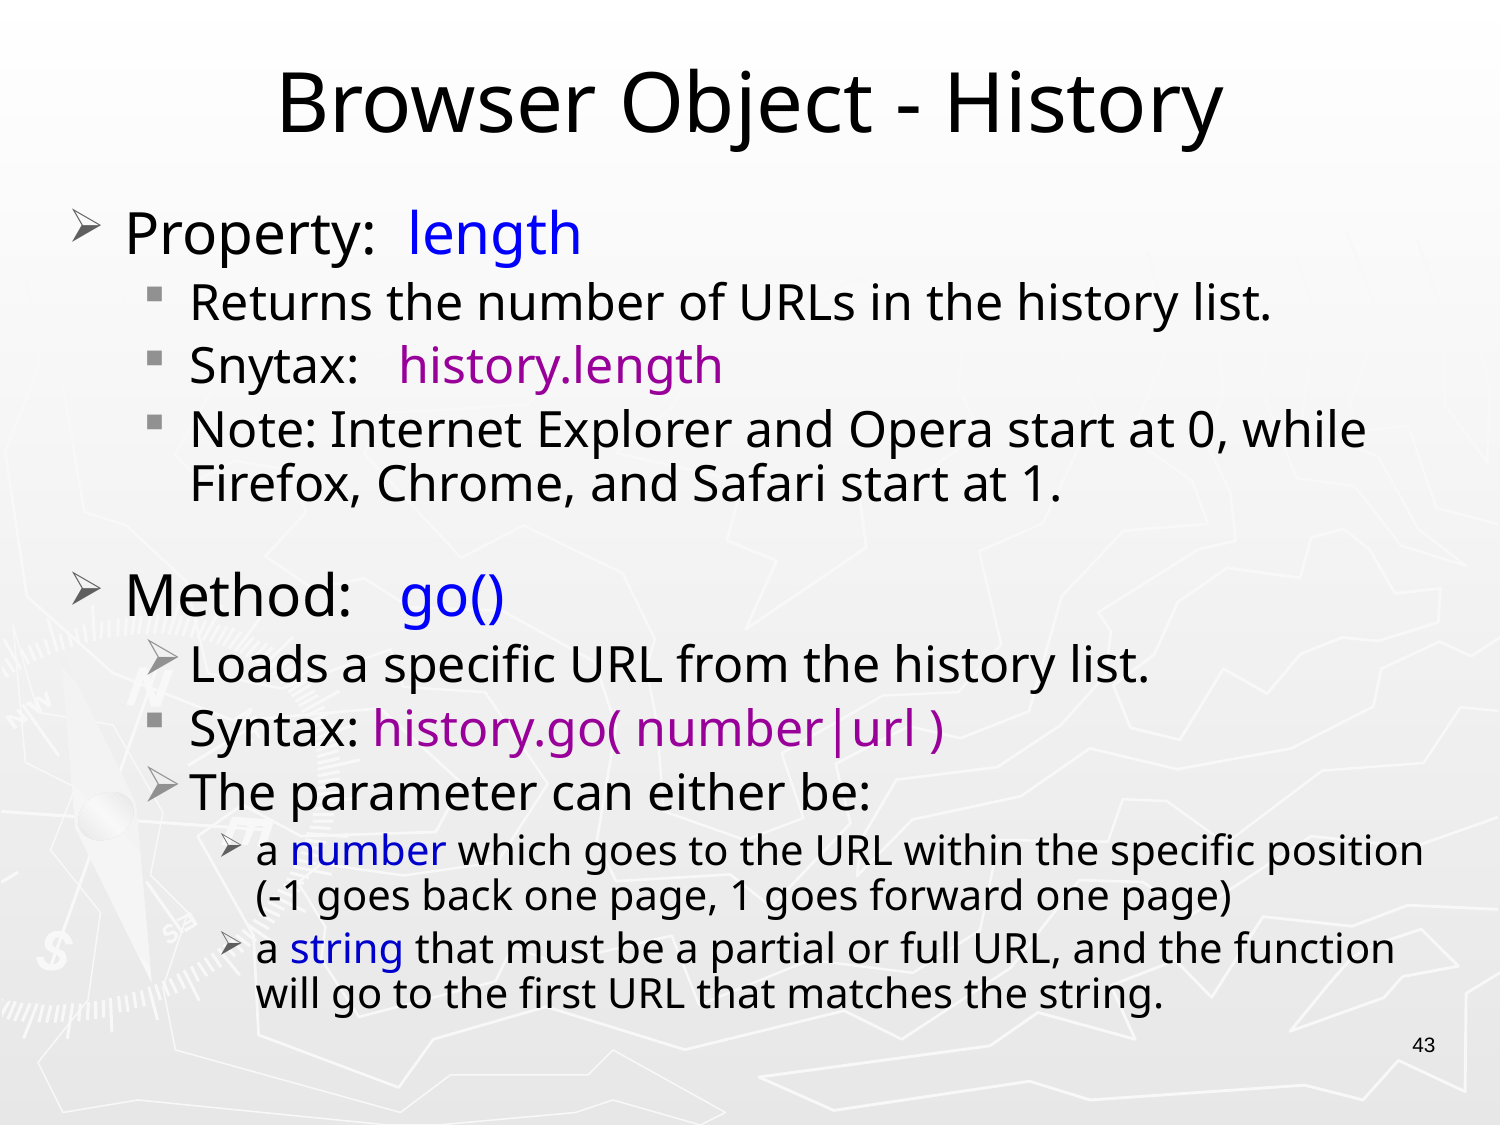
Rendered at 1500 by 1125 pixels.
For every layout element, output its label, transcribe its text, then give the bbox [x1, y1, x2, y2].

slide_number 43 [1074, 1024, 1451, 1103]
title Browser Object - History [49, 37, 1451, 161]
list Property: length Returns the number of URLs in the history list. Snytax: history.length Note: Internet Explorer and Opera start at 0, while Firefox, Chrome, and Safari start at 1. Method: go() Loads a specific URL from the history list. Syntax: history.go( number|url ) The parameter can either be: a number which goes to the URL within the specific position (-1 goes back one page, 1 goes forward one page) a string that must be a partial or full URL, and the function will go to the first URL that matches the string. [53, 196, 1455, 1001]
